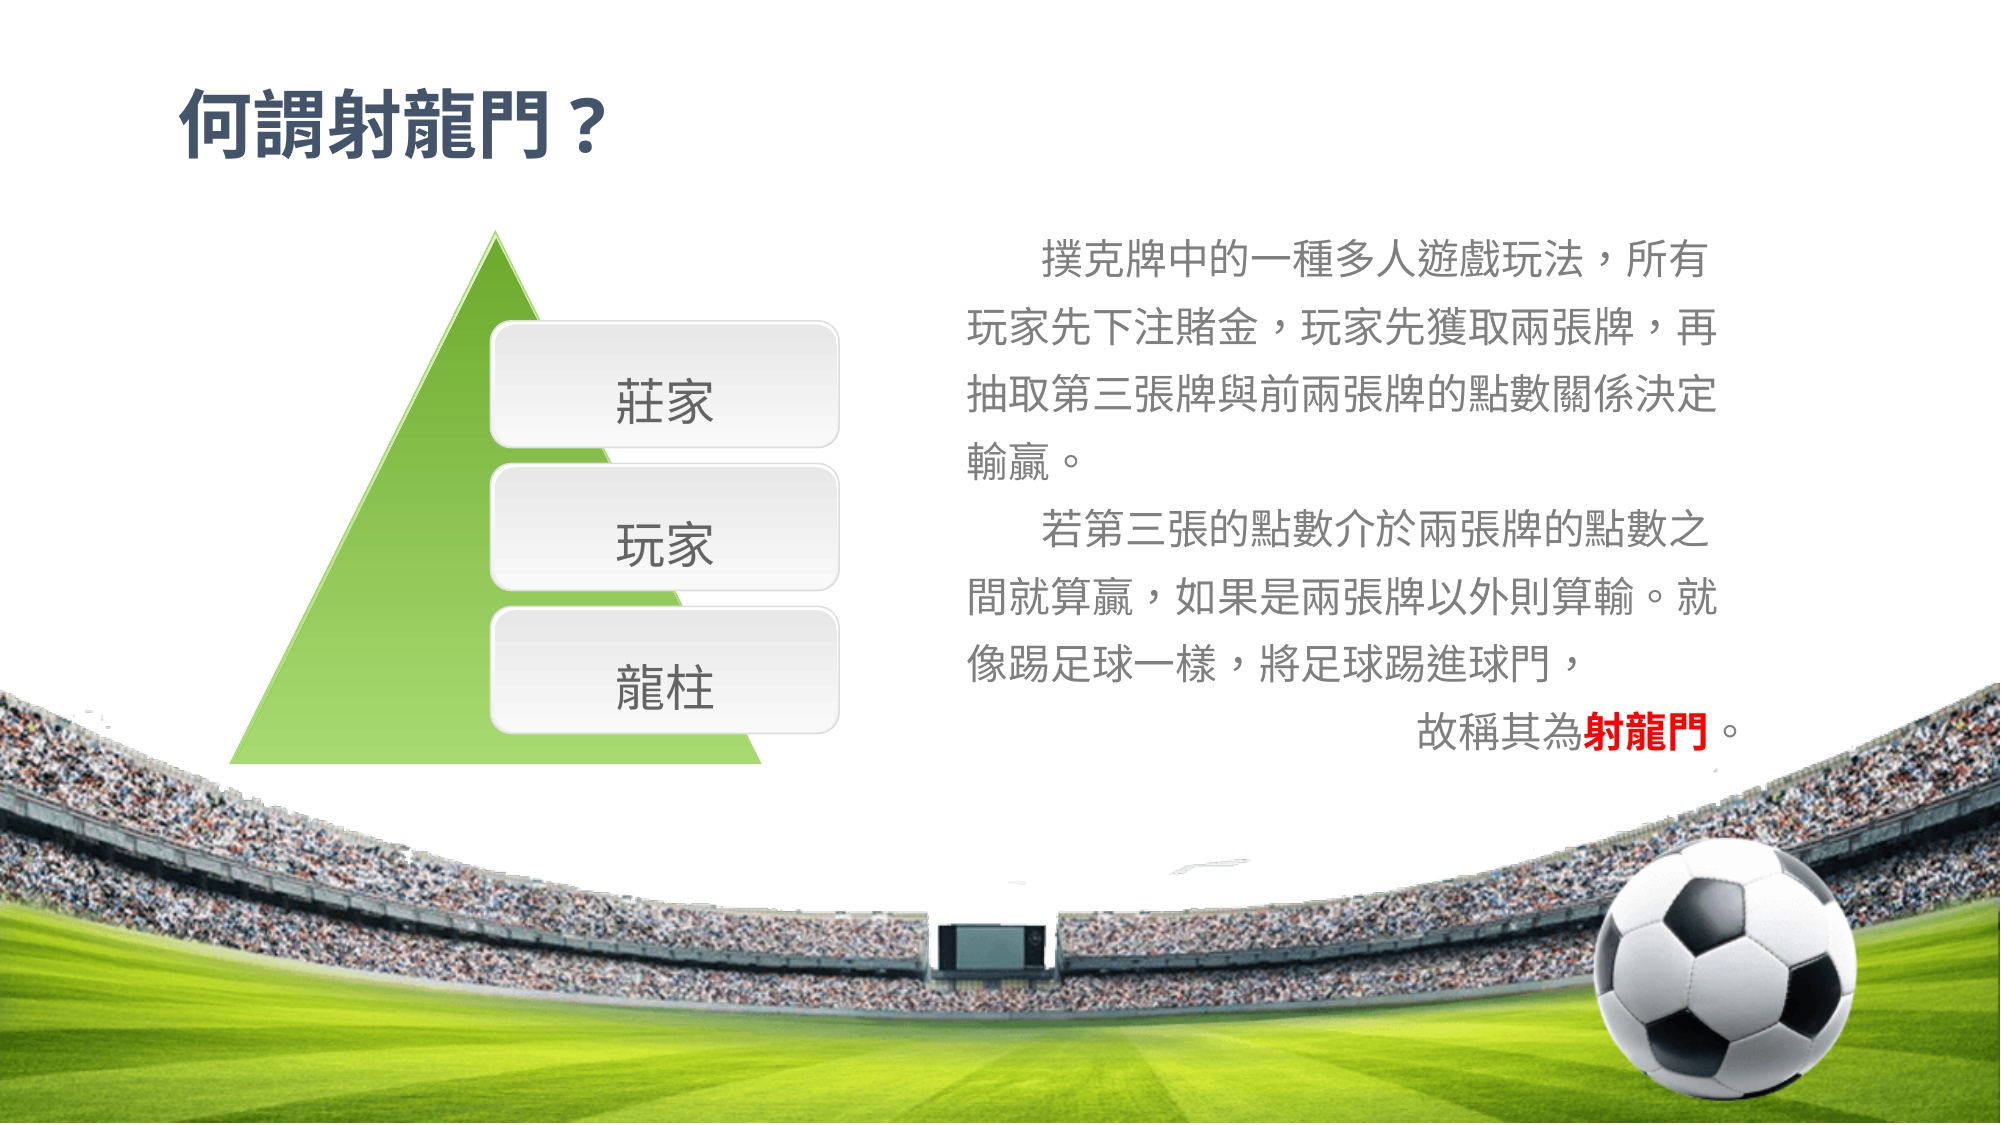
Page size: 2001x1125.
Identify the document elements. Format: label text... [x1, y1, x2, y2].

text_box 撲克牌中的一種多人遊戲玩法，所有玩家先下注賭金，玩家先獲取兩張牌，再抽取第三張牌與前兩張牌的點數關係決定輸贏。 若第三張的點數介於兩張牌的點數之間就算贏，如果是兩張牌以外則算輸。就像踢足球一樣，將足球踢進球門， 故稱其為射龍門。 [952, 208, 1757, 683]
text_box 何謂射龍門? [162, 69, 621, 175]
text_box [490, 320, 840, 448]
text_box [490, 463, 840, 591]
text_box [490, 606, 840, 734]
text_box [230, 231, 761, 764]
picture [0, 683, 2000, 1123]
